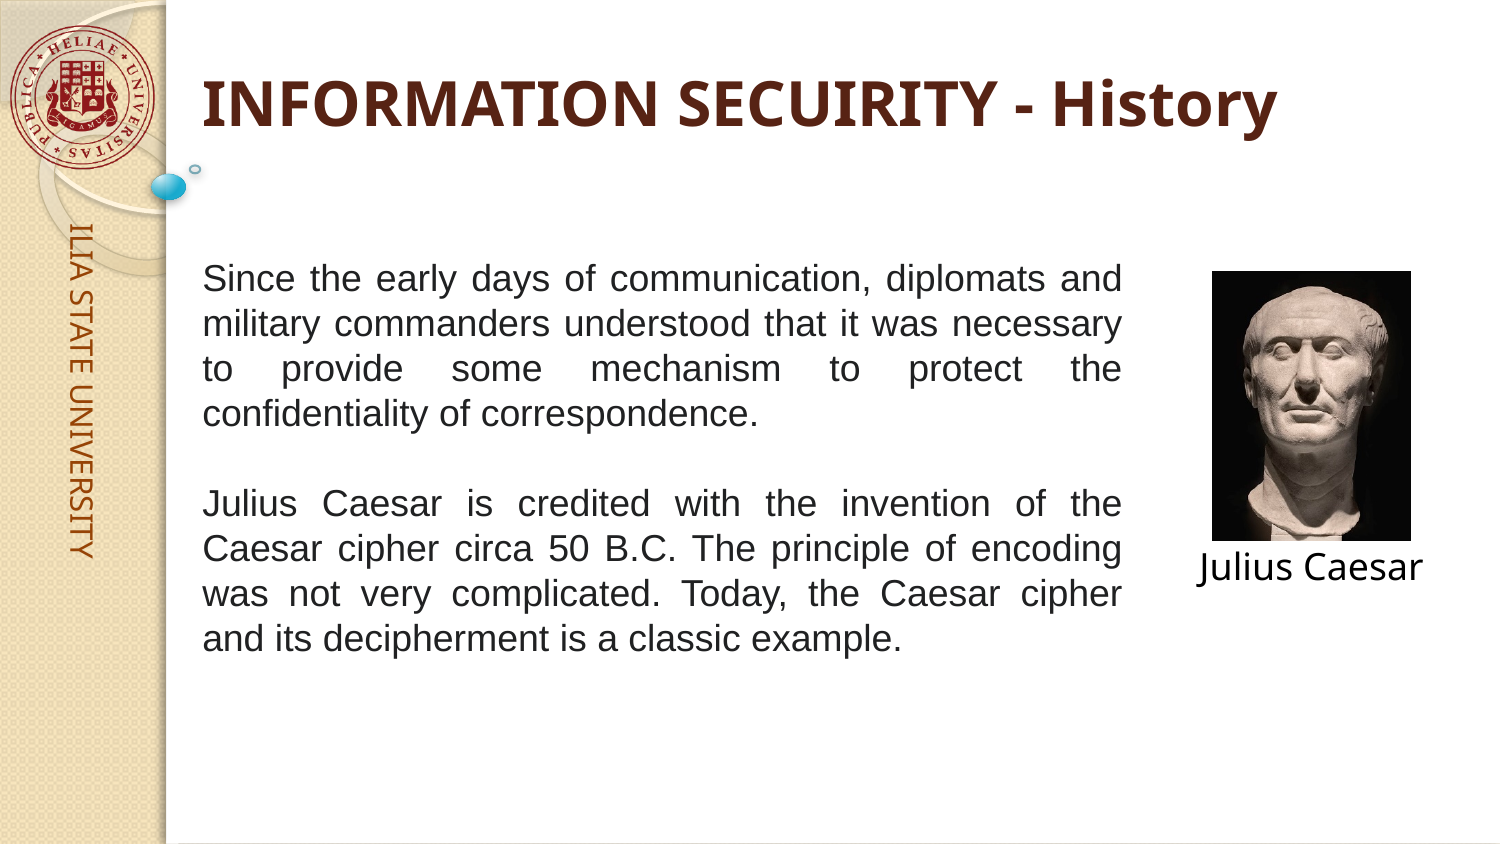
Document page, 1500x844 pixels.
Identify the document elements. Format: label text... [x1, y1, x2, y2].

text_box Since the early days of communication, diplomats and military commanders understood that it was necessary to provide some mechanism to protect the confidentiality of correspondence. Julius Caesar is credited with the invention of the Caesar cipher circa 50 B.C. The principle of encoding was not very complicated. Today, the Caesar cipher and its decipherment is a classic example. [187, 246, 1138, 667]
title INFORMATION SECUIRITY - History [187, 40, 1463, 147]
picture [8, 22, 157, 173]
text_box Julius Caesar [1184, 535, 1439, 596]
text_box ILIA STATE UNIVERSITY [56, 209, 110, 825]
picture [1212, 271, 1411, 541]
